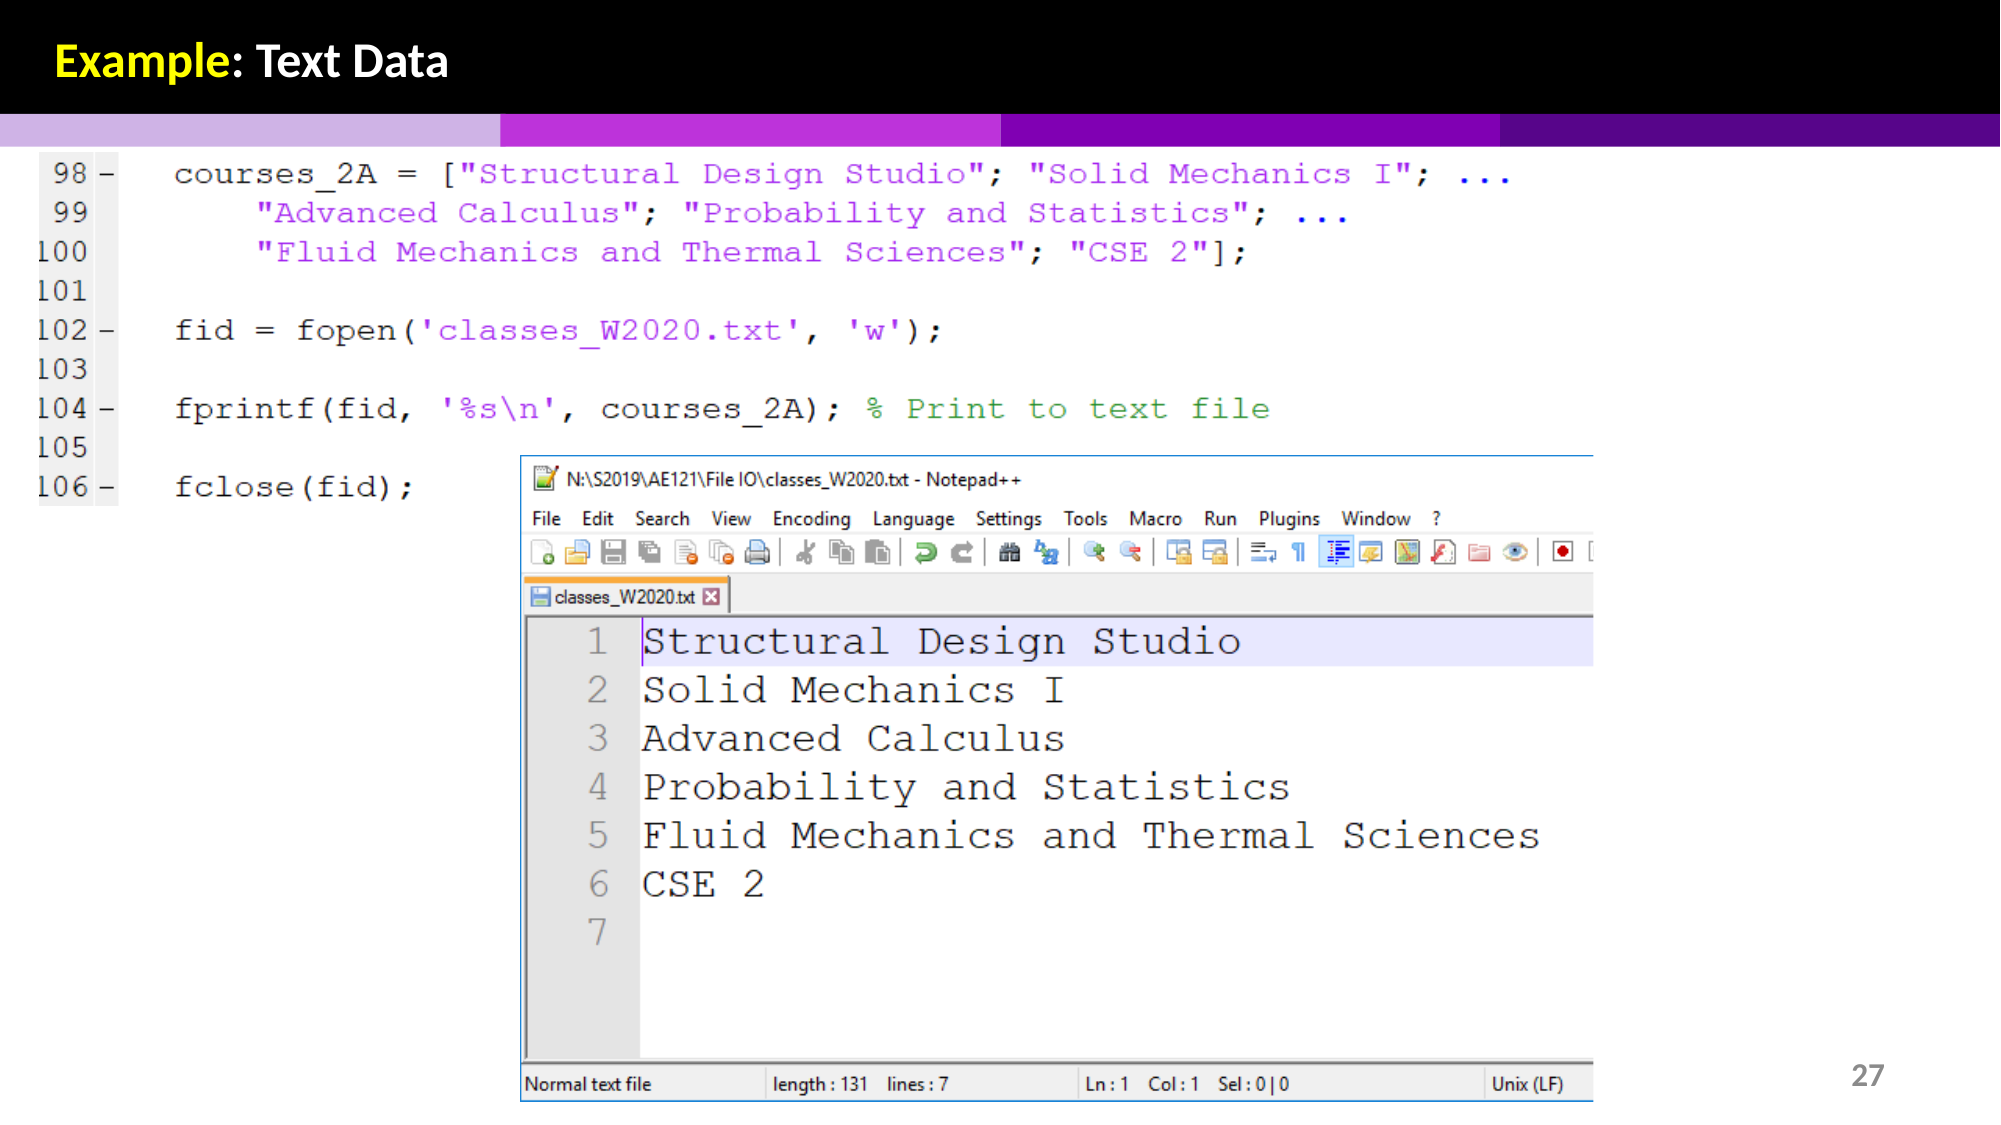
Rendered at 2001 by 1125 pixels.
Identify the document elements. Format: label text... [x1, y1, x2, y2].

picture [39, 151, 1594, 1102]
list Example: Text Data [39, 1, 1964, 114]
